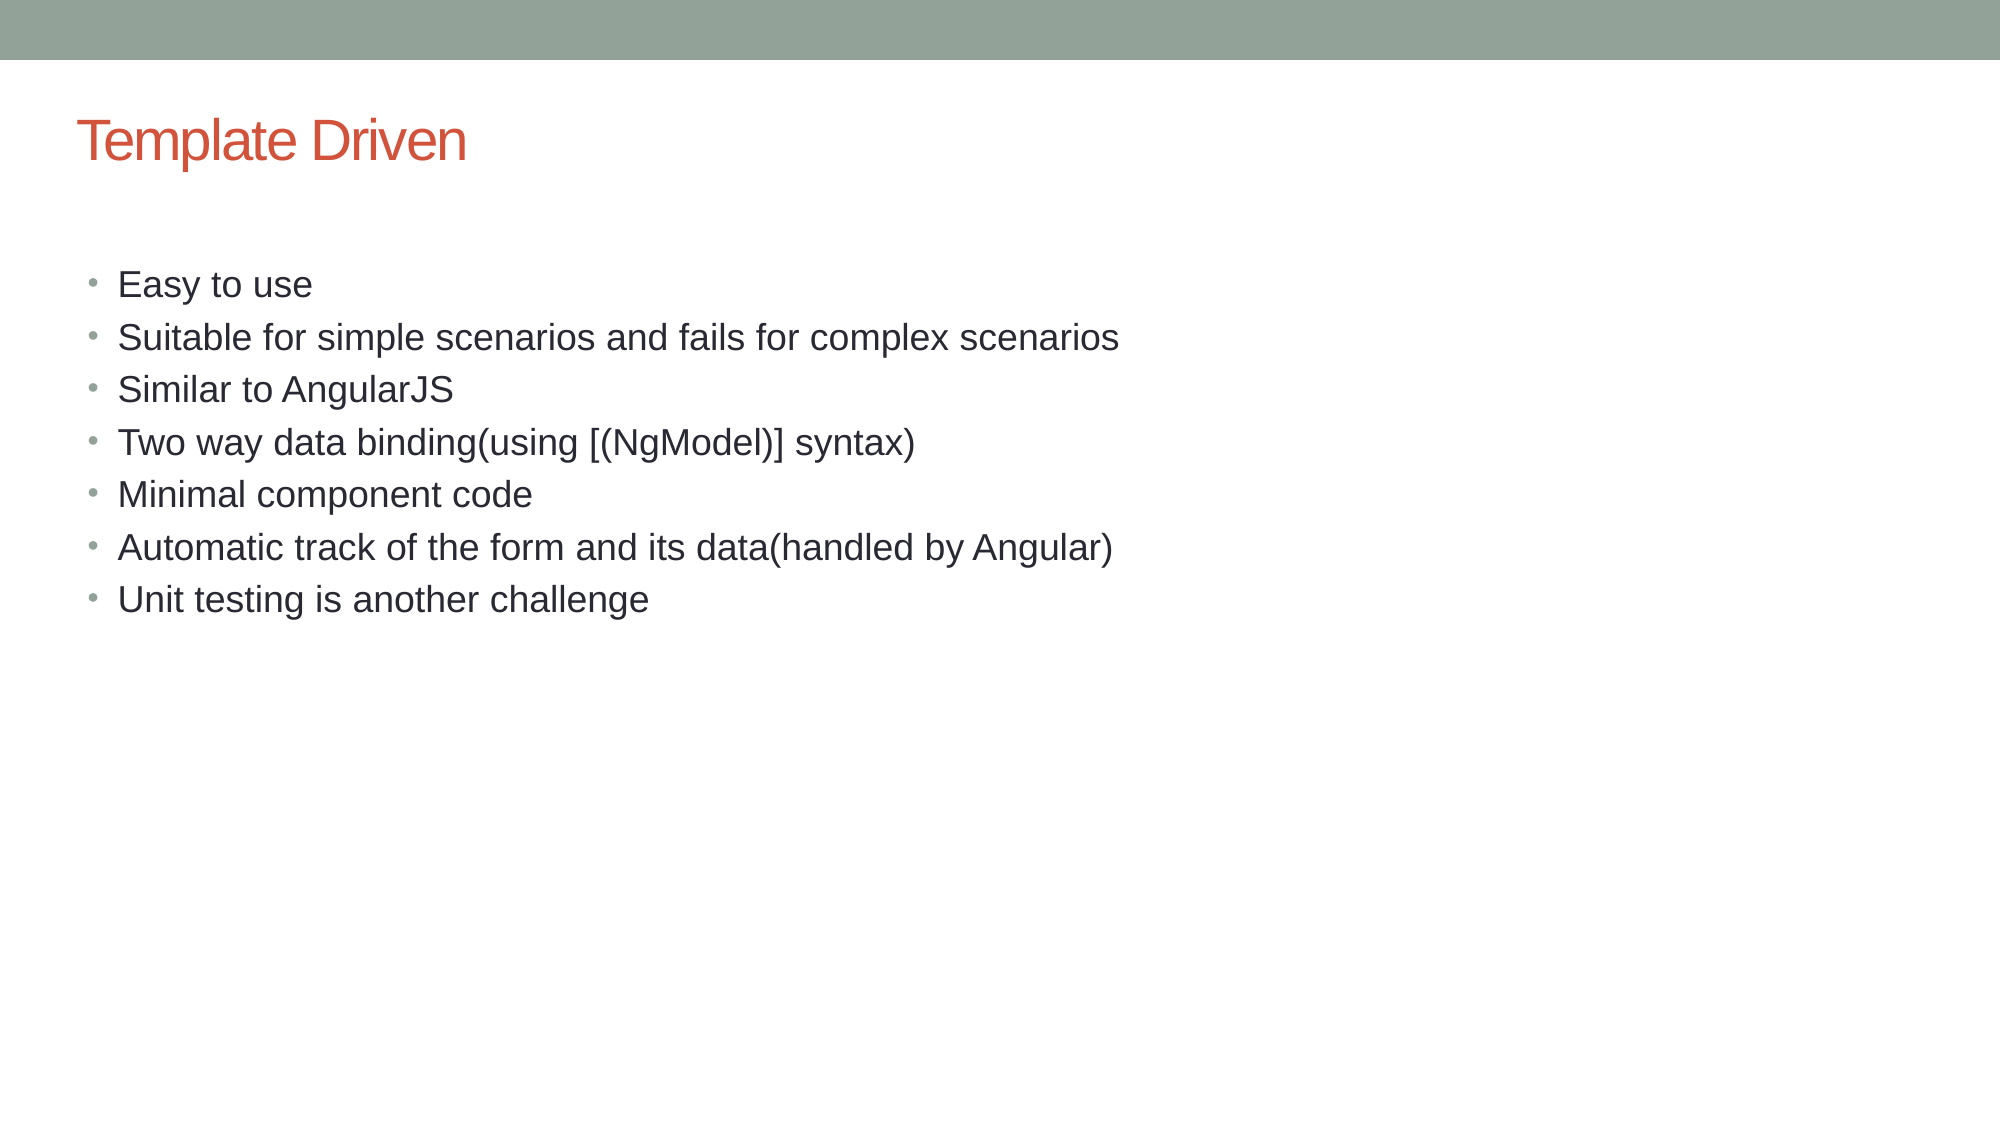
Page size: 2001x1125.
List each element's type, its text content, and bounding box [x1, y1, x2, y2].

title Template Driven [61, 99, 1411, 175]
list Easy to use Suitable for simple scenarios and fails for complex scenarios Similar to AngularJS Two way data binding(using [(NgModel)] syntax) Minimal component code Automatic track of the form and its data(handled by Angular) Unit testing is another challenge [72, 200, 1473, 1088]
